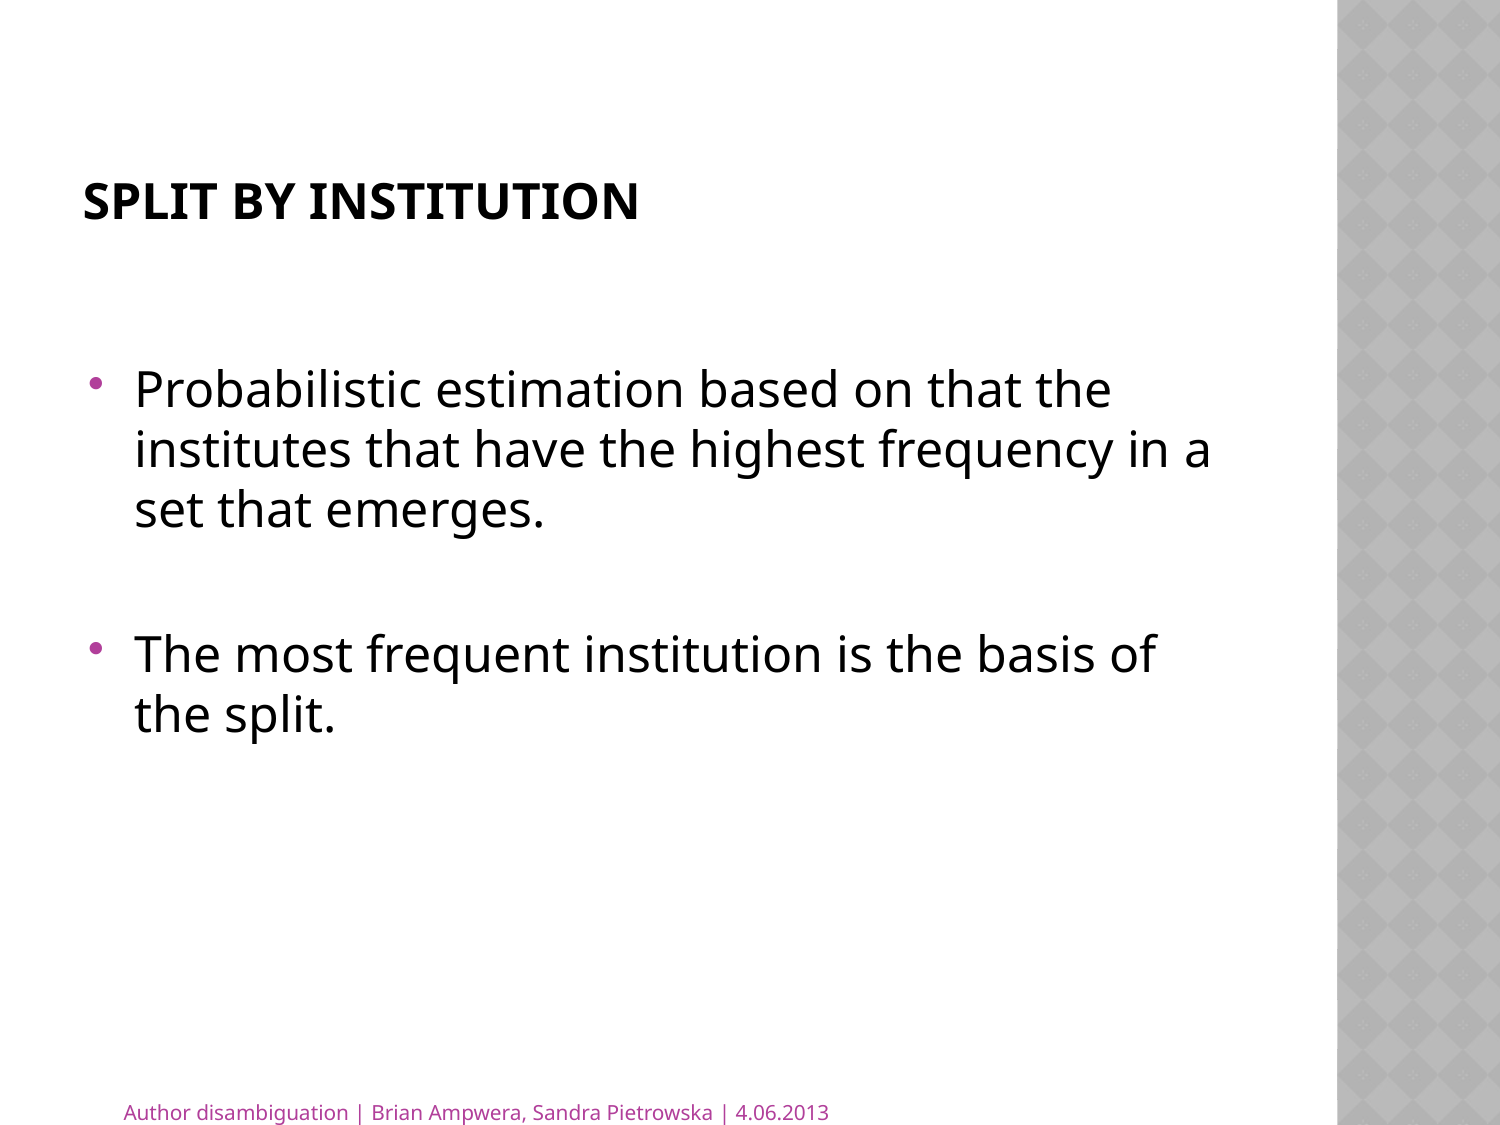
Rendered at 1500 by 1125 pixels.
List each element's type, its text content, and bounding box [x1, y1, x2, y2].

list Probabilistic estimation based on that the institutes that have the highest frequency in a set that emerges. The most frequent institution is the basis of the split. [75, 350, 1263, 1068]
title SPLIT BY INSTITUTION [75, 37, 1043, 230]
footer Author disambiguation | Brian Ampwera, Sandra Pietrowska | 4.06.2013 [75, 1075, 844, 1125]
